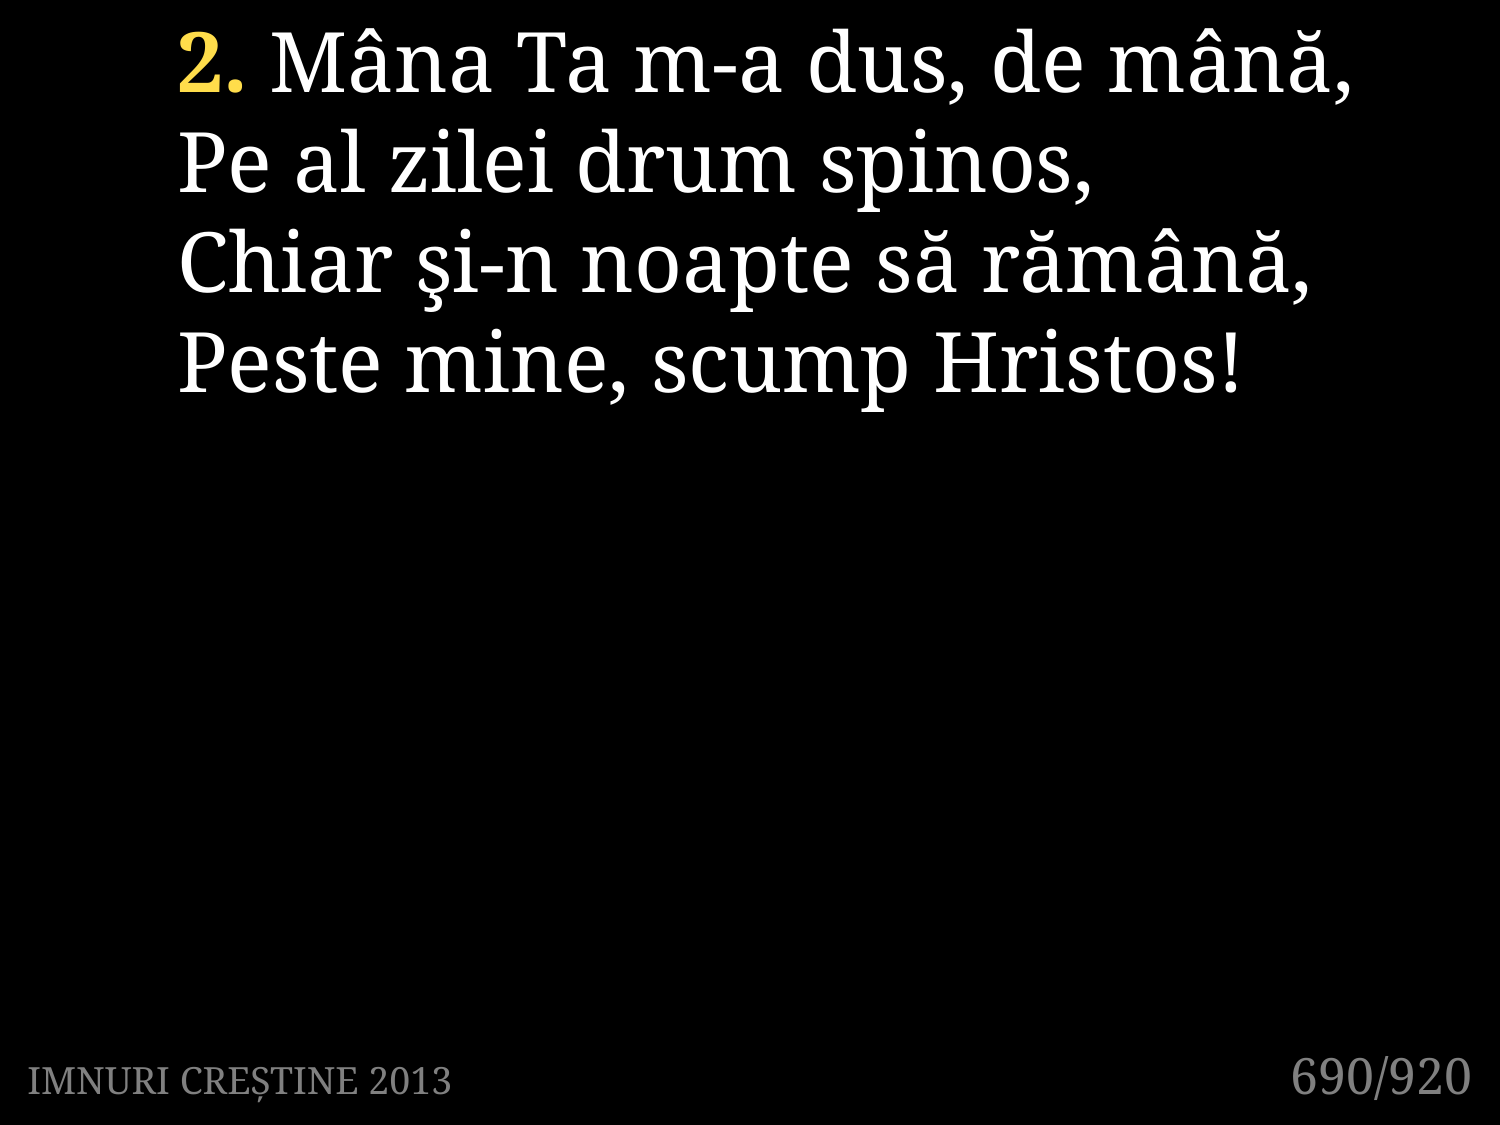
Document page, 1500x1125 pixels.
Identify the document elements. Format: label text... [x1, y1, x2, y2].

text_box 690/920 [637, 1037, 1488, 1113]
text_box 2. Mâna Ta m-a dus, de mână, Pe al zilei drum spinos, Chiar şi-n noapte să rămână, Peste mine, scump Hristos! [162, 2, 1500, 417]
text_box IMNURI CREȘTINE 2013 [12, 1049, 637, 1110]
